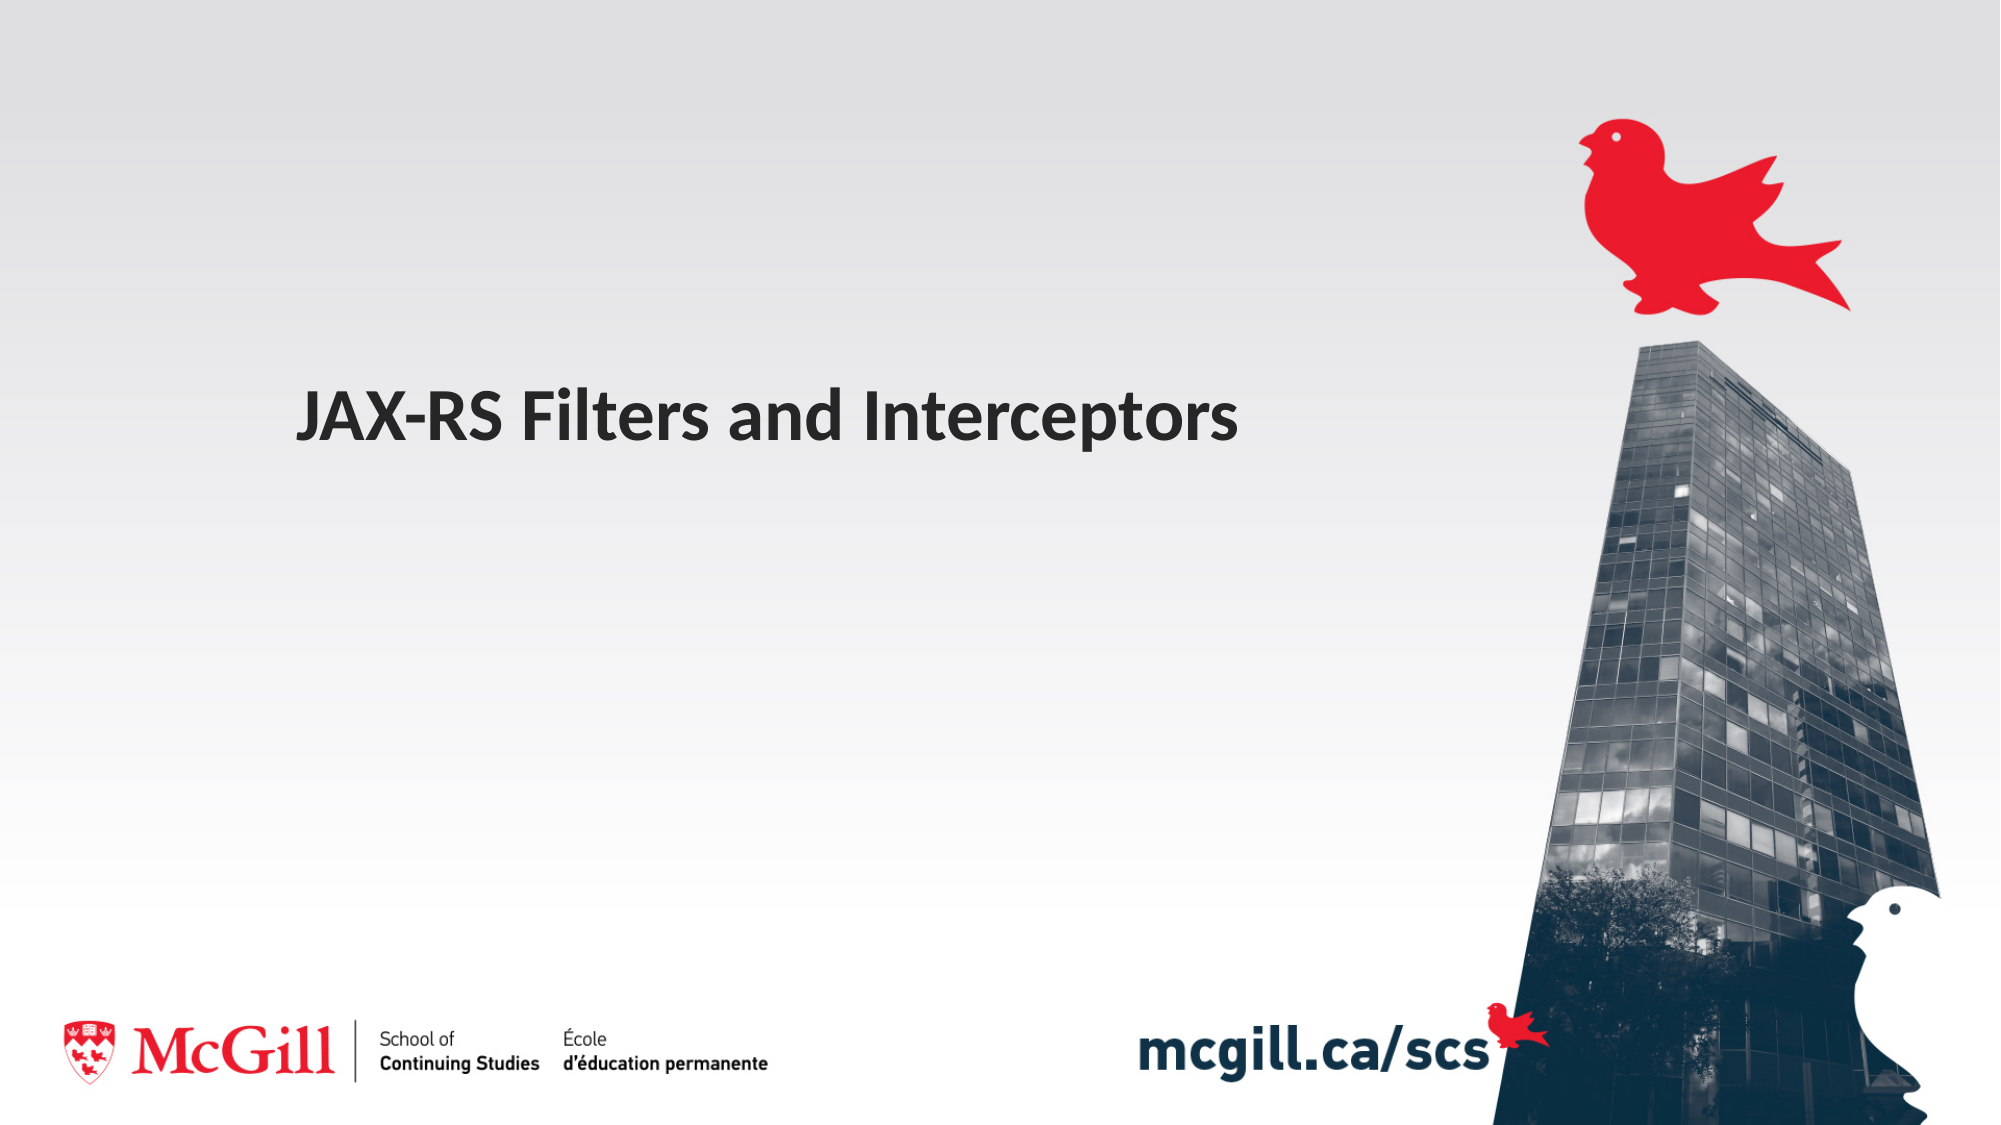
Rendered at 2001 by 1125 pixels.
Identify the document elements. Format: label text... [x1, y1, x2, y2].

title JAX-RS Filters and Interceptors [0, 0, 1538, 825]
picture [0, 0, 2000, 1125]
